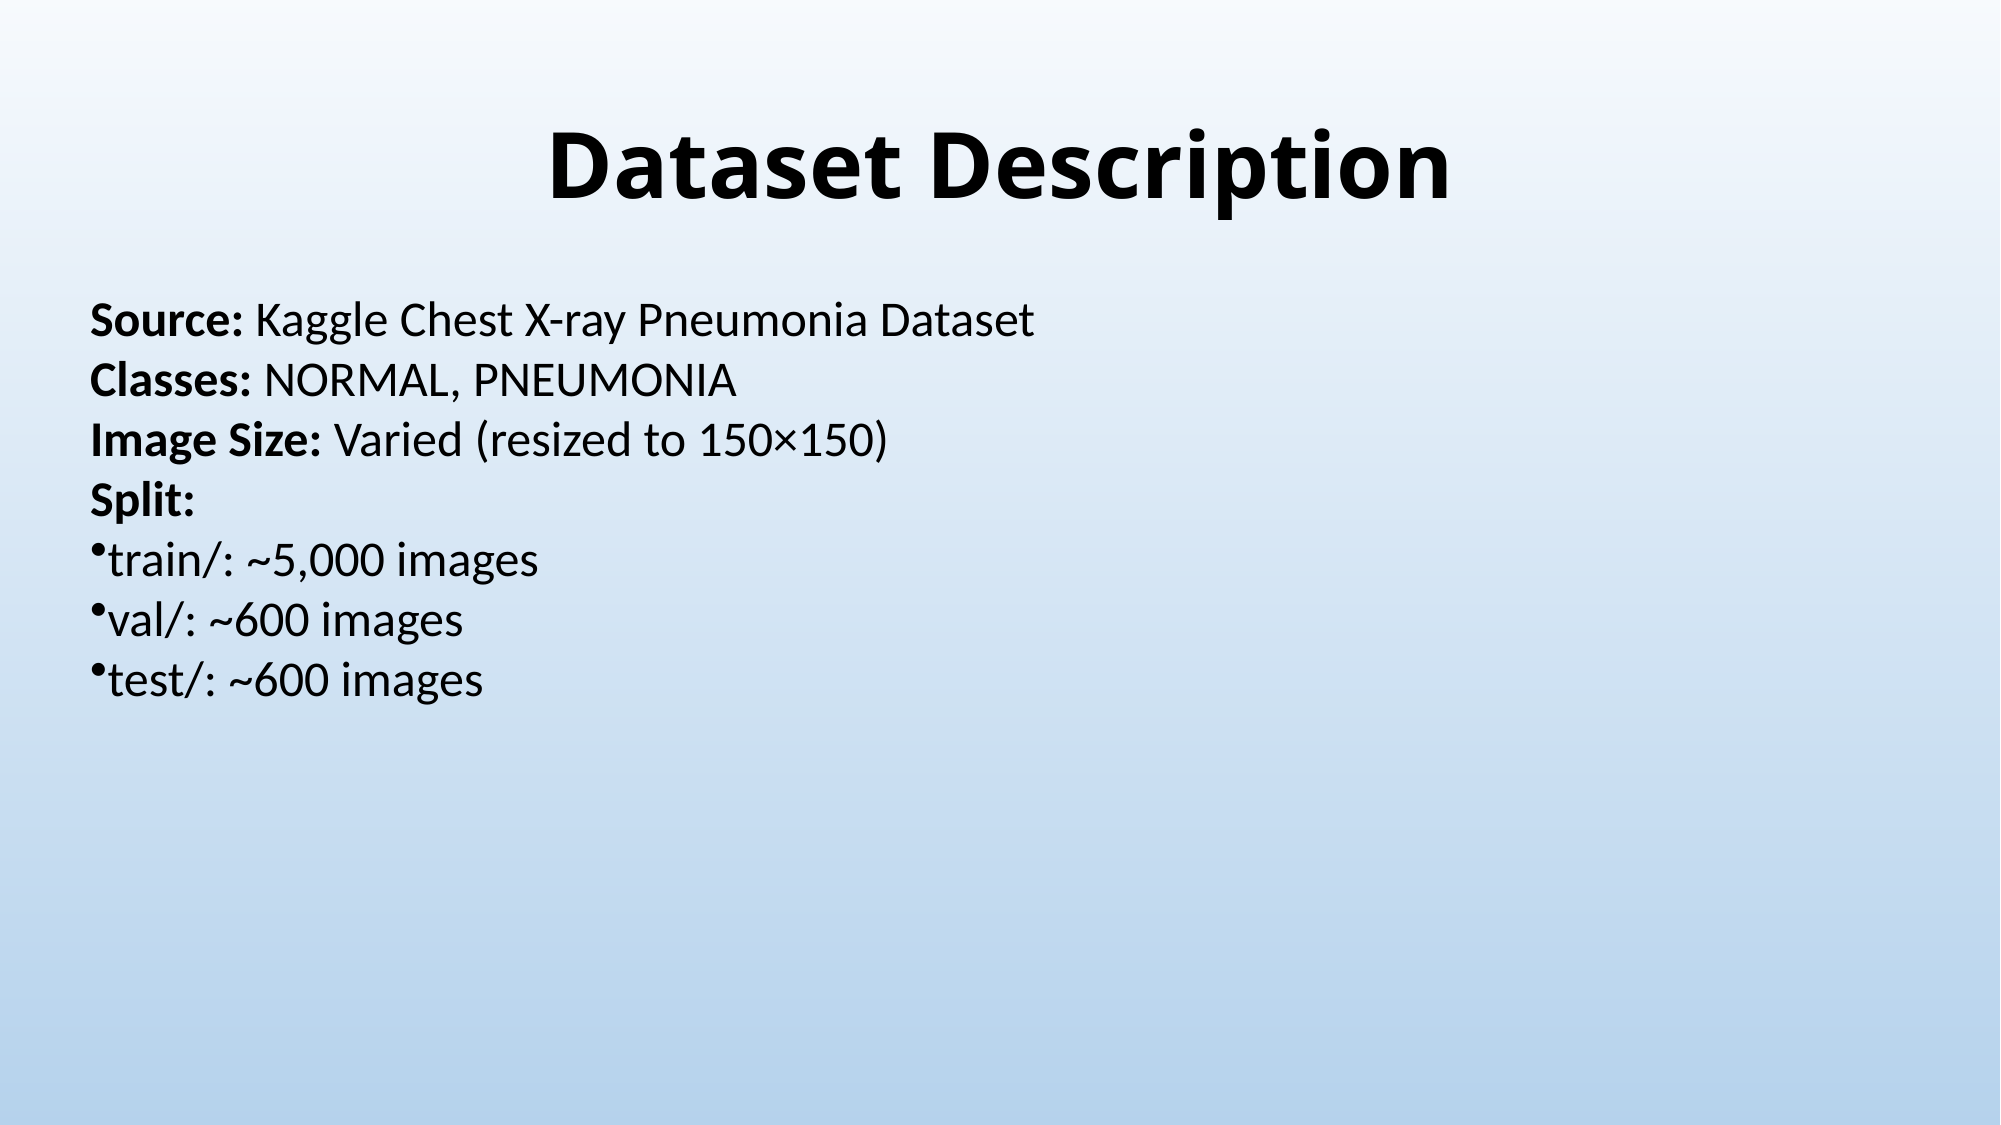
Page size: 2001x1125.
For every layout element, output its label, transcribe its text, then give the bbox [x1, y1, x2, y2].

text_box Source: Kaggle Chest X-ray Pneumonia Dataset Classes: NORMAL, PNEUMONIA Image Size: Varied (resized to 150×150) Split: train/: ~5,000 images val/: ~600 images test/: ~600 images [74, 278, 2000, 774]
title Dataset Description [137, 59, 1863, 278]
